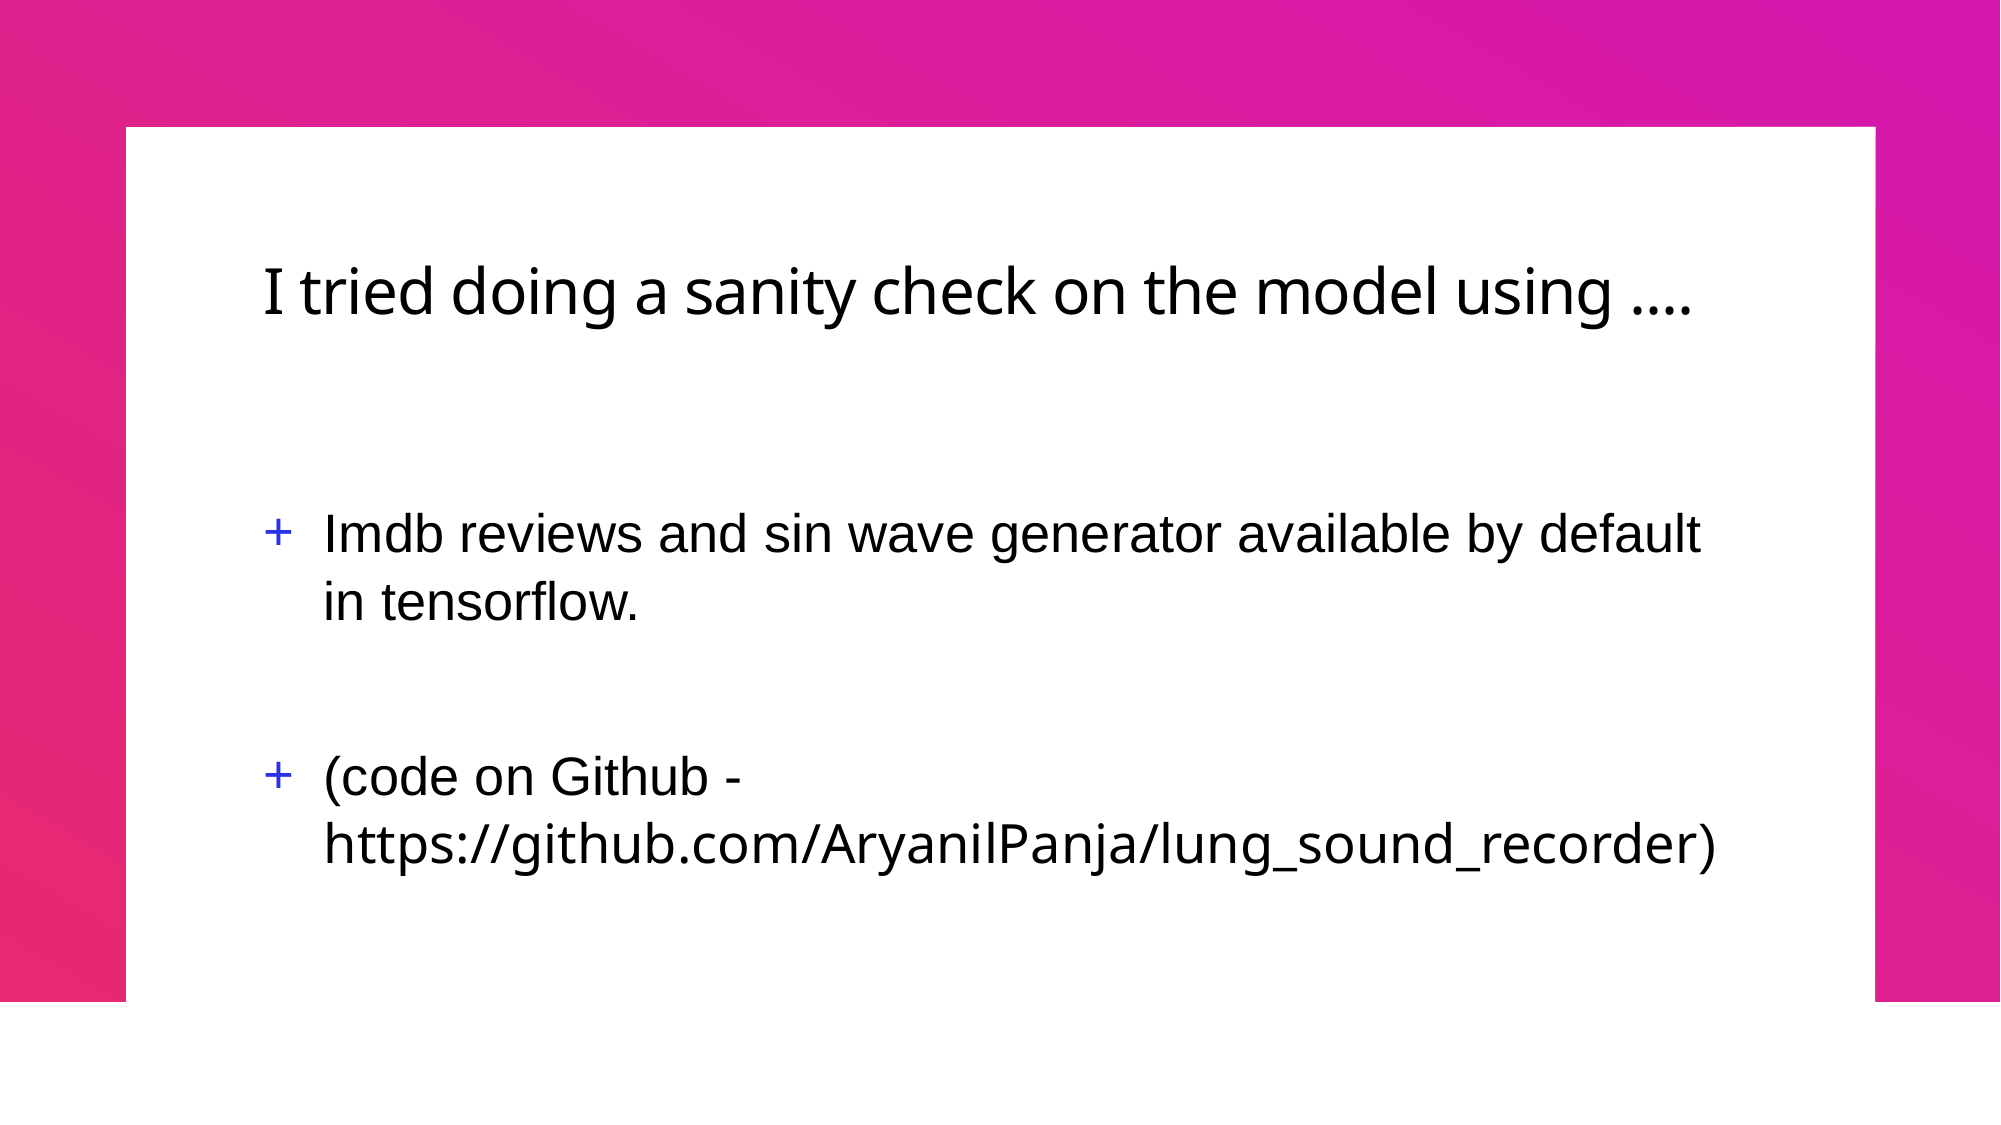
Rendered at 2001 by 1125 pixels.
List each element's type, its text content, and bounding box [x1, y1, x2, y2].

title I tried doing a sanity check on the model using .... [248, 248, 1749, 398]
list Imdb reviews and sin wave generator available by default in tensorflow. (code on Github - https://github.com/AryanilPanja/lung_sound_recorder) [248, 487, 1749, 1001]
